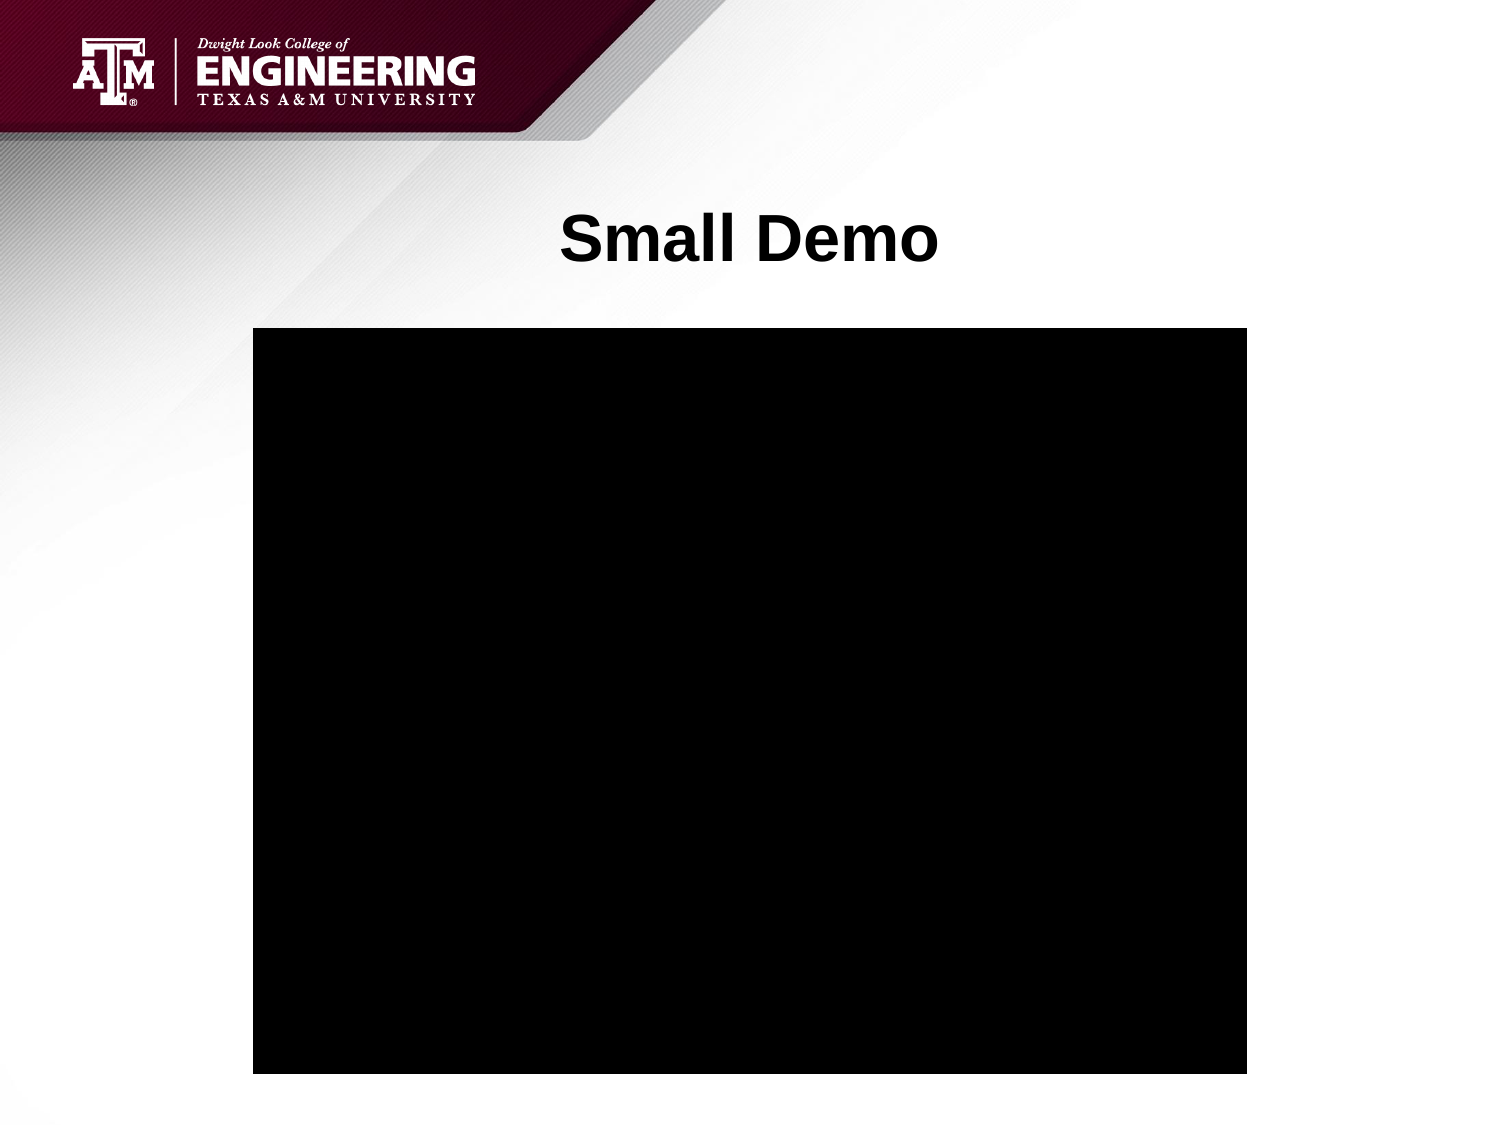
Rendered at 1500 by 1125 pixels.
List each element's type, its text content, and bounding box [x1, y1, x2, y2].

picture [0, 0, 1500, 1125]
title Small Demo [75, 162, 1425, 295]
